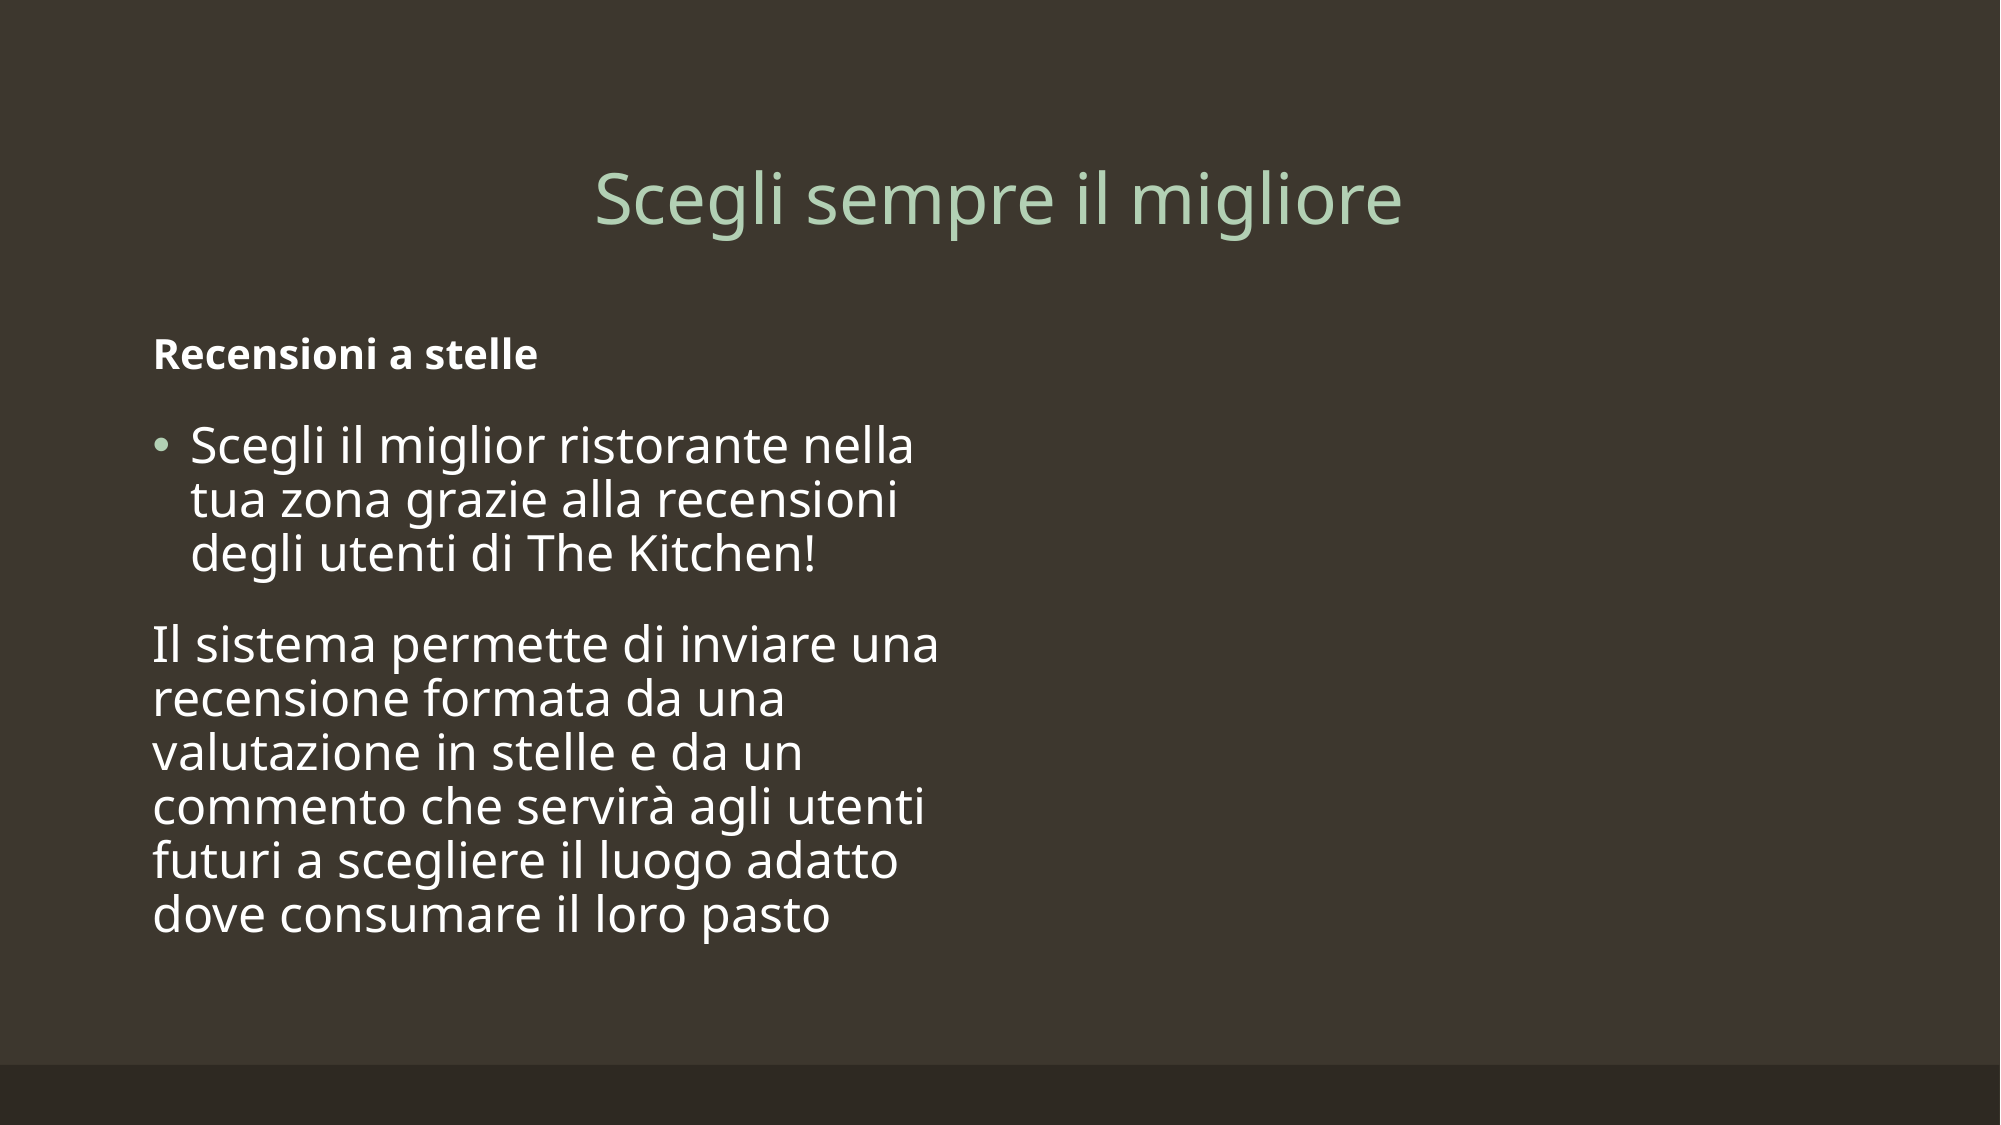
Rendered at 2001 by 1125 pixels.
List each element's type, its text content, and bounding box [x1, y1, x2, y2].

list Recensioni a stelle [137, 299, 963, 412]
list Scegli il miglior ristorante nella tua zona grazie alla recensioni degli utenti di The Kitchen! Il sistema permette di inviare una recensione formata da una valutazione in stelle e da un commento che servirà agli utenti futuri a scegliere il luogo adatto dove consumare il loro pasto [137, 412, 963, 1016]
title Scegli sempre il migliore [137, 59, 1863, 248]
